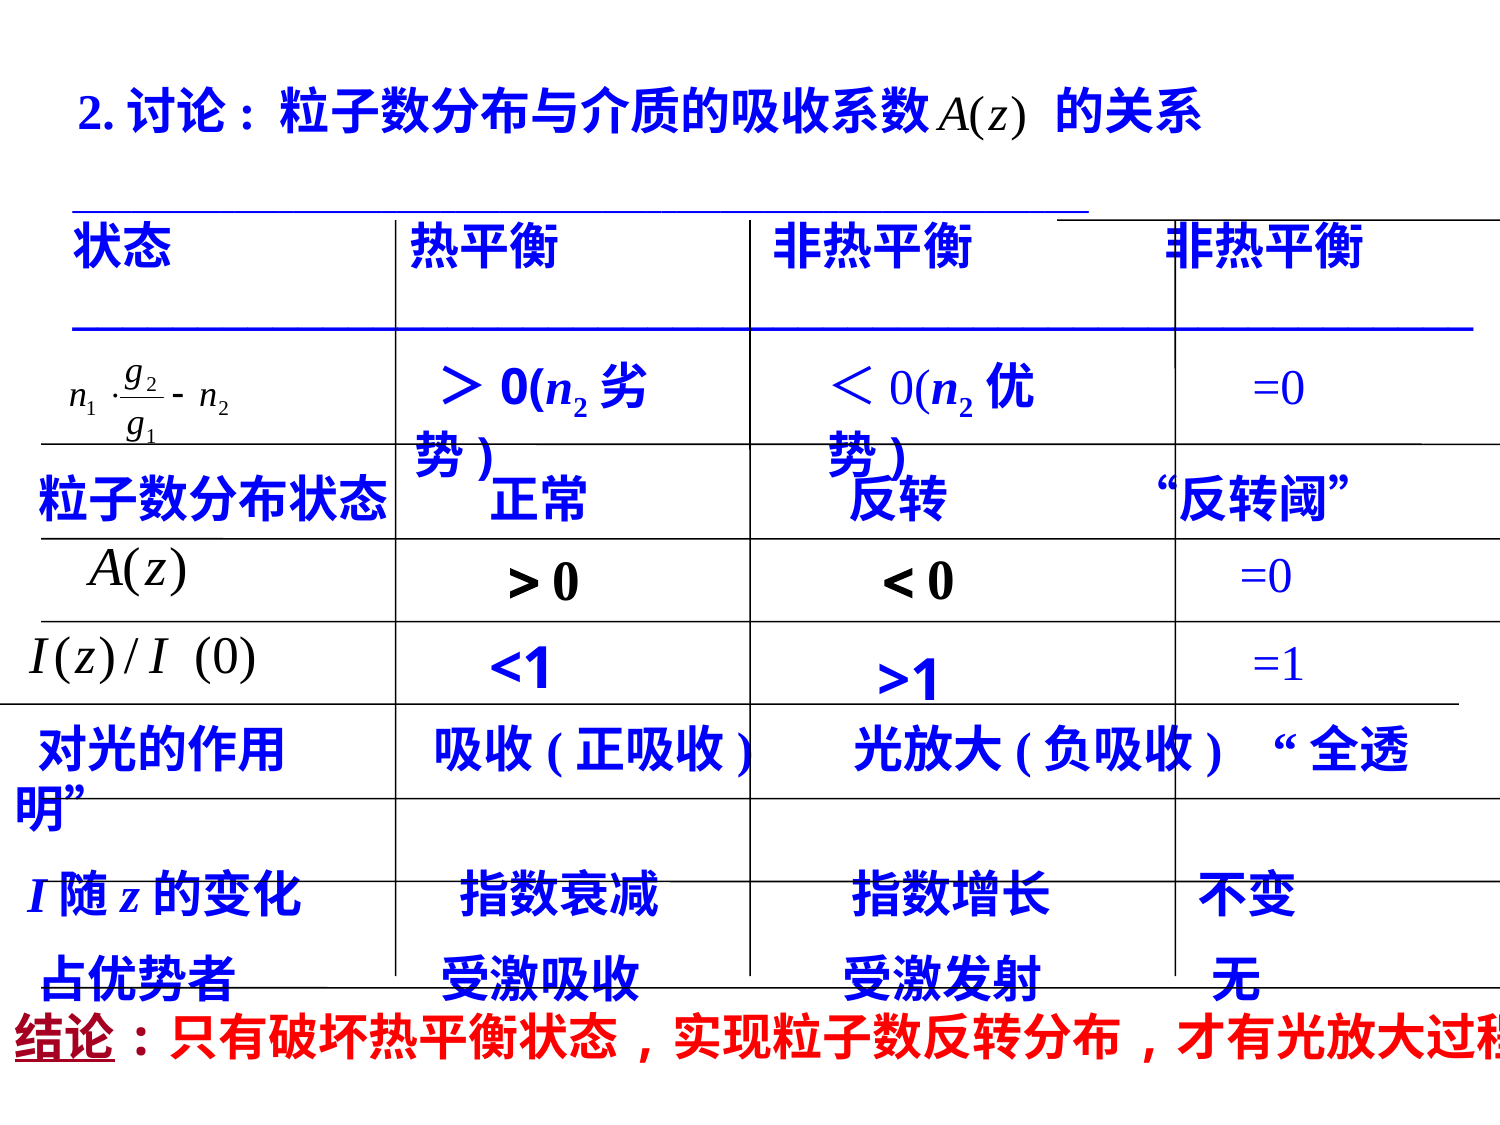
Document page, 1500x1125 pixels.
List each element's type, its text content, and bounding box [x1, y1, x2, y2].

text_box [0, 172, 1500, 965]
text_box 结论:只有破坏热平衡状态,实现粒子数反转分布,才有光放大过程。 [0, 997, 1500, 1073]
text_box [49, 72, 1376, 151]
